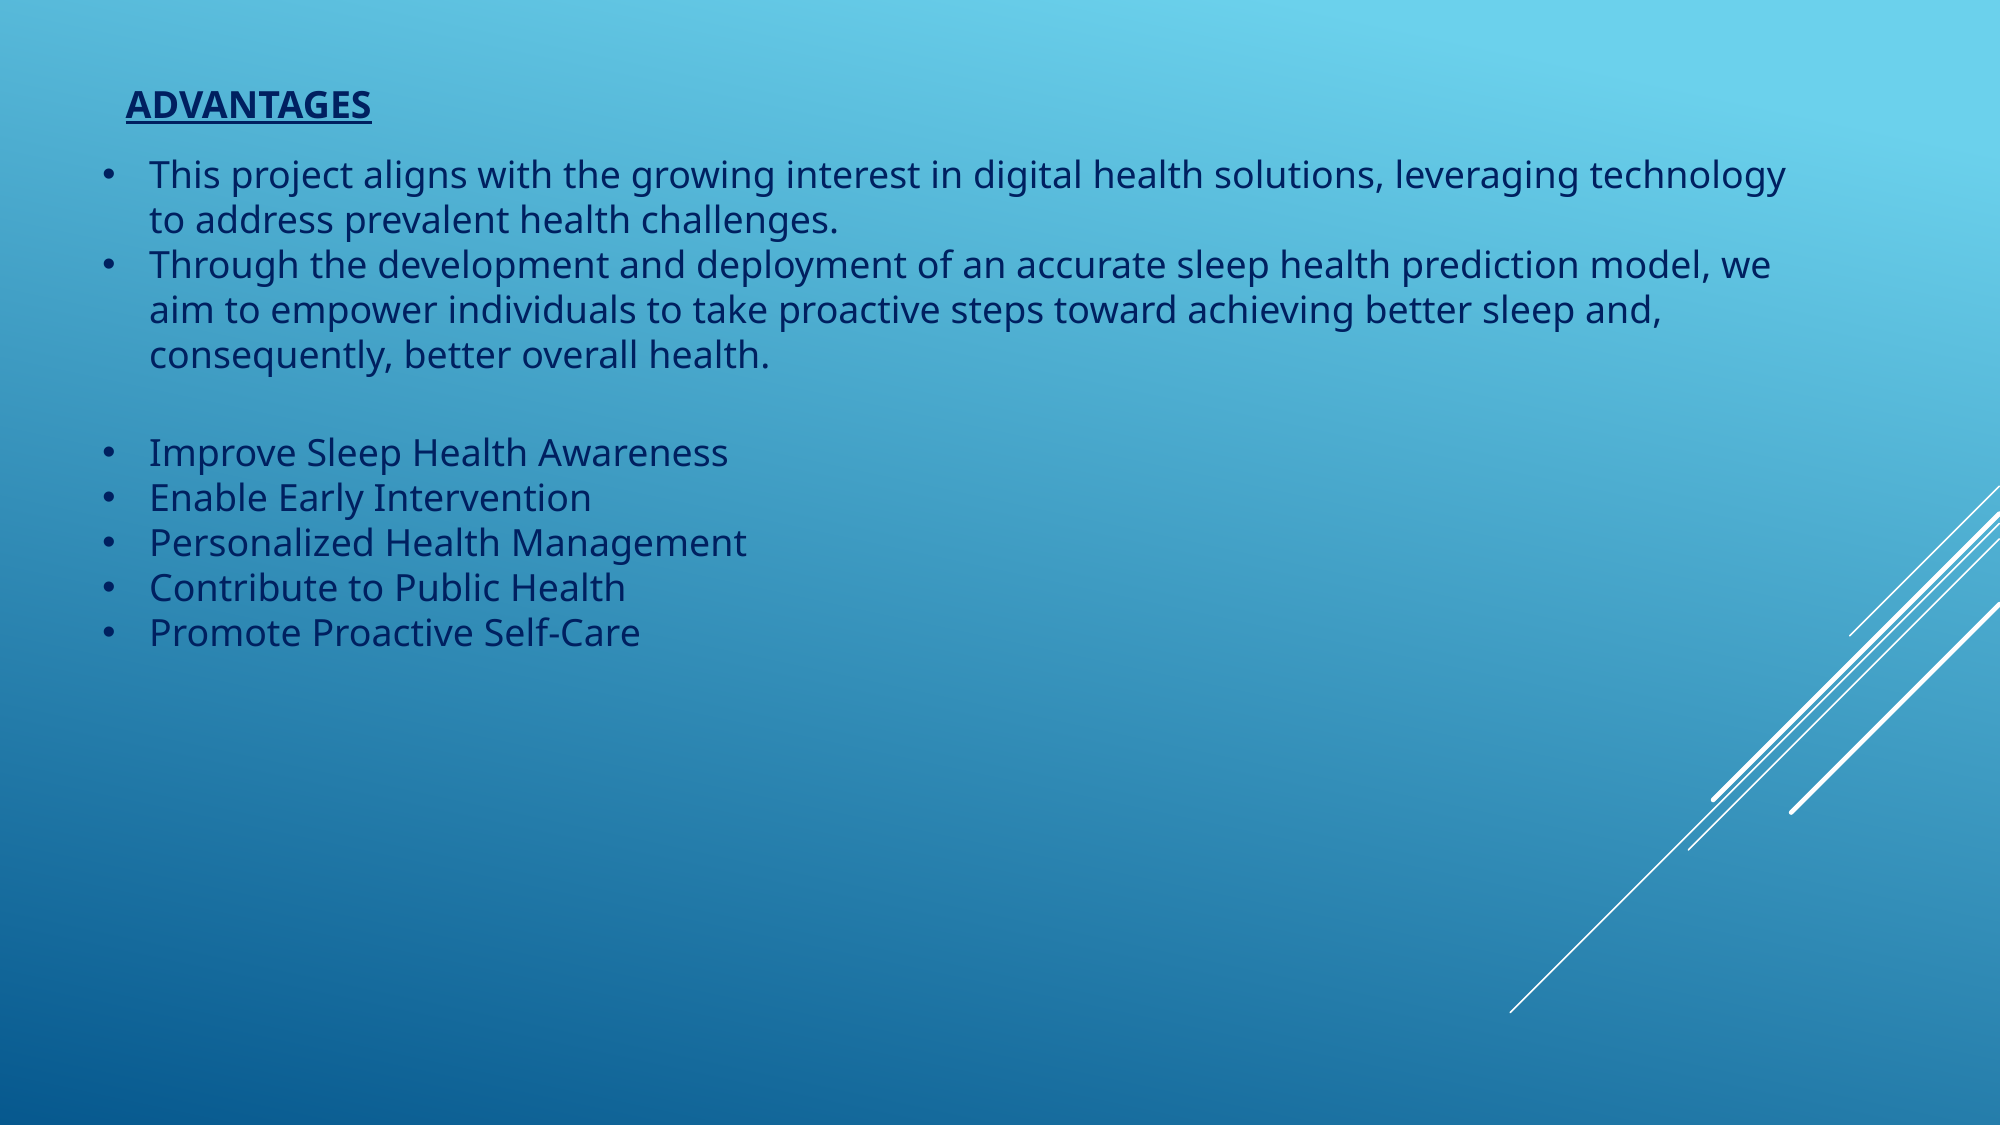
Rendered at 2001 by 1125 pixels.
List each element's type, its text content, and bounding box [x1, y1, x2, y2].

text_box This project aligns with the growing interest in digital health solutions, leveraging technology to address prevalent health challenges. Through the development and deployment of an accurate sleep health prediction model, we aim to empower individuals to take proactive steps toward achieving better sleep and, consequently, better overall health. [87, 143, 1841, 429]
text_box Improve Sleep Health Awareness Enable Early Intervention Personalized Health Management Contribute to Public Health Promote Proactive Self-Care [87, 429, 1088, 661]
text_box ADVANTAGES [110, 73, 601, 133]
